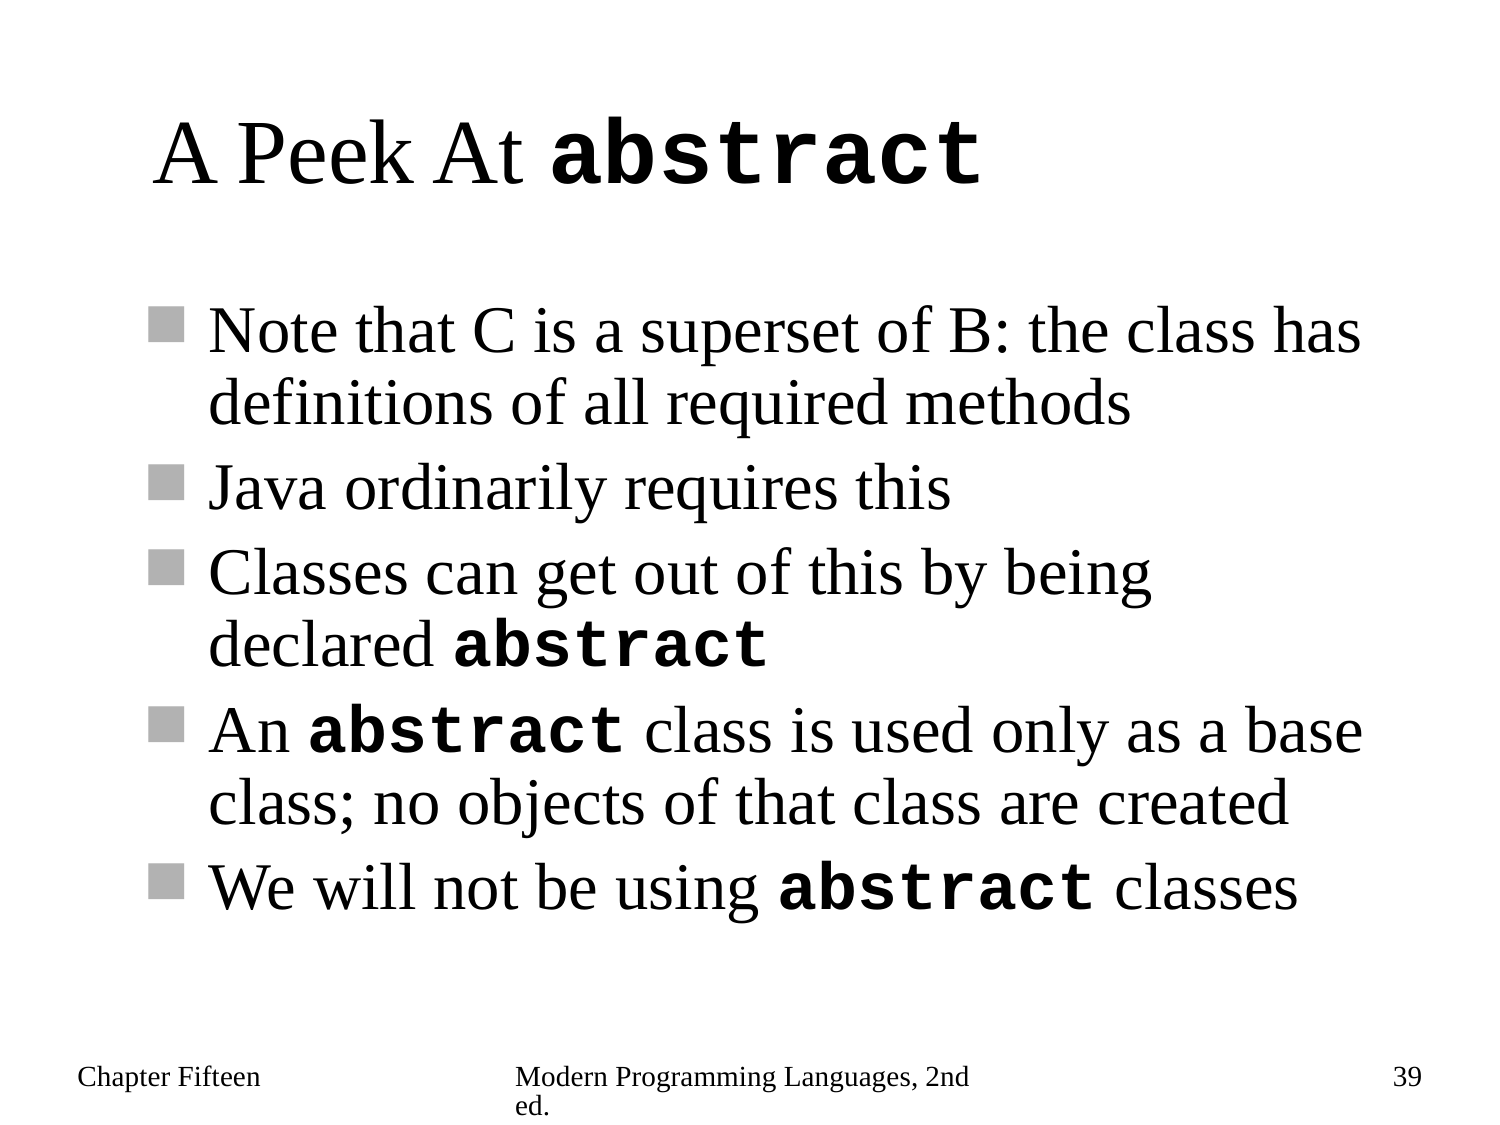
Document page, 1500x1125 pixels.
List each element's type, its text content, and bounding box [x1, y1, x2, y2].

list Note that C is a superset of B: the class has definitions of all required methods Java ordinarily requires this Classes can get out of this by being declared abstract An abstract class is used only as a base class; no objects of that class are created We will not be using abstract classes [137, 287, 1413, 963]
slide_number 39 [1124, 1036, 1438, 1113]
footer Modern Programming Languages, 2nd ed. [499, 1036, 1001, 1113]
title A Peek At abstract [137, 56, 1413, 238]
slide_number Chapter Fifteen [62, 1036, 401, 1113]
